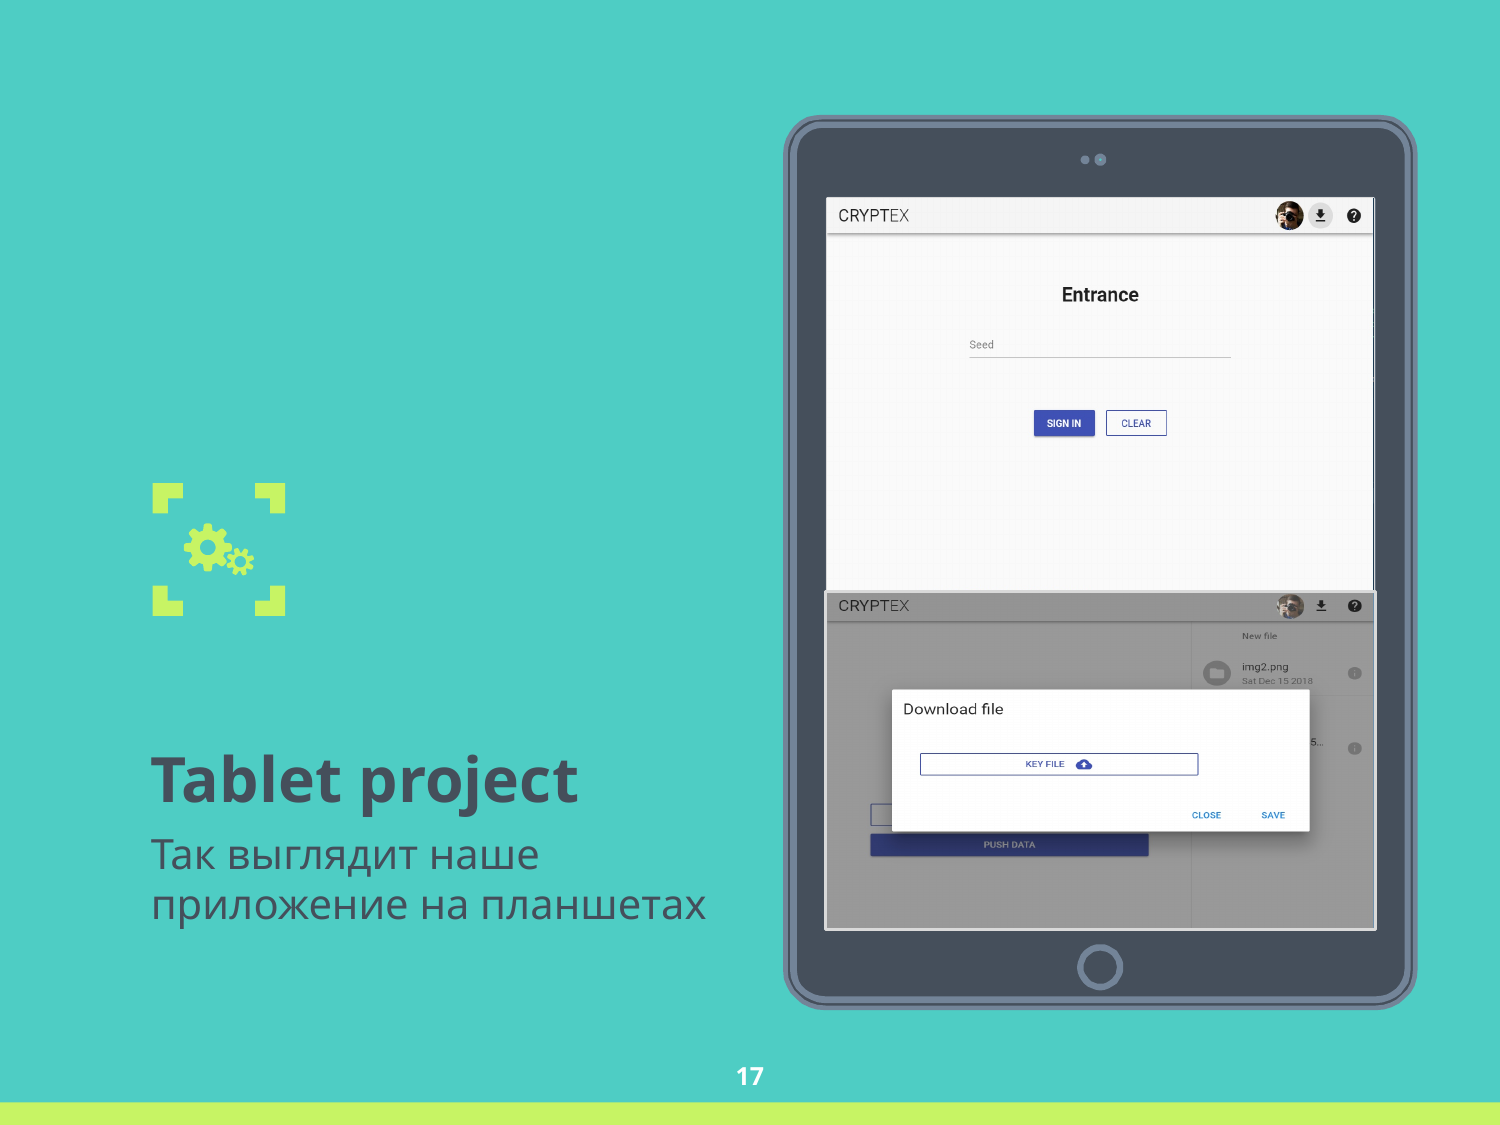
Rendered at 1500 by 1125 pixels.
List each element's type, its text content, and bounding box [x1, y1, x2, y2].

picture [826, 197, 1374, 929]
text_box [785, 117, 1416, 1008]
list Tablet project Так выглядит наше приложение на планшетах [135, 619, 800, 943]
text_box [152, 482, 286, 616]
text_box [183, 523, 255, 576]
slide_number ‹#› [705, 1044, 795, 1113]
